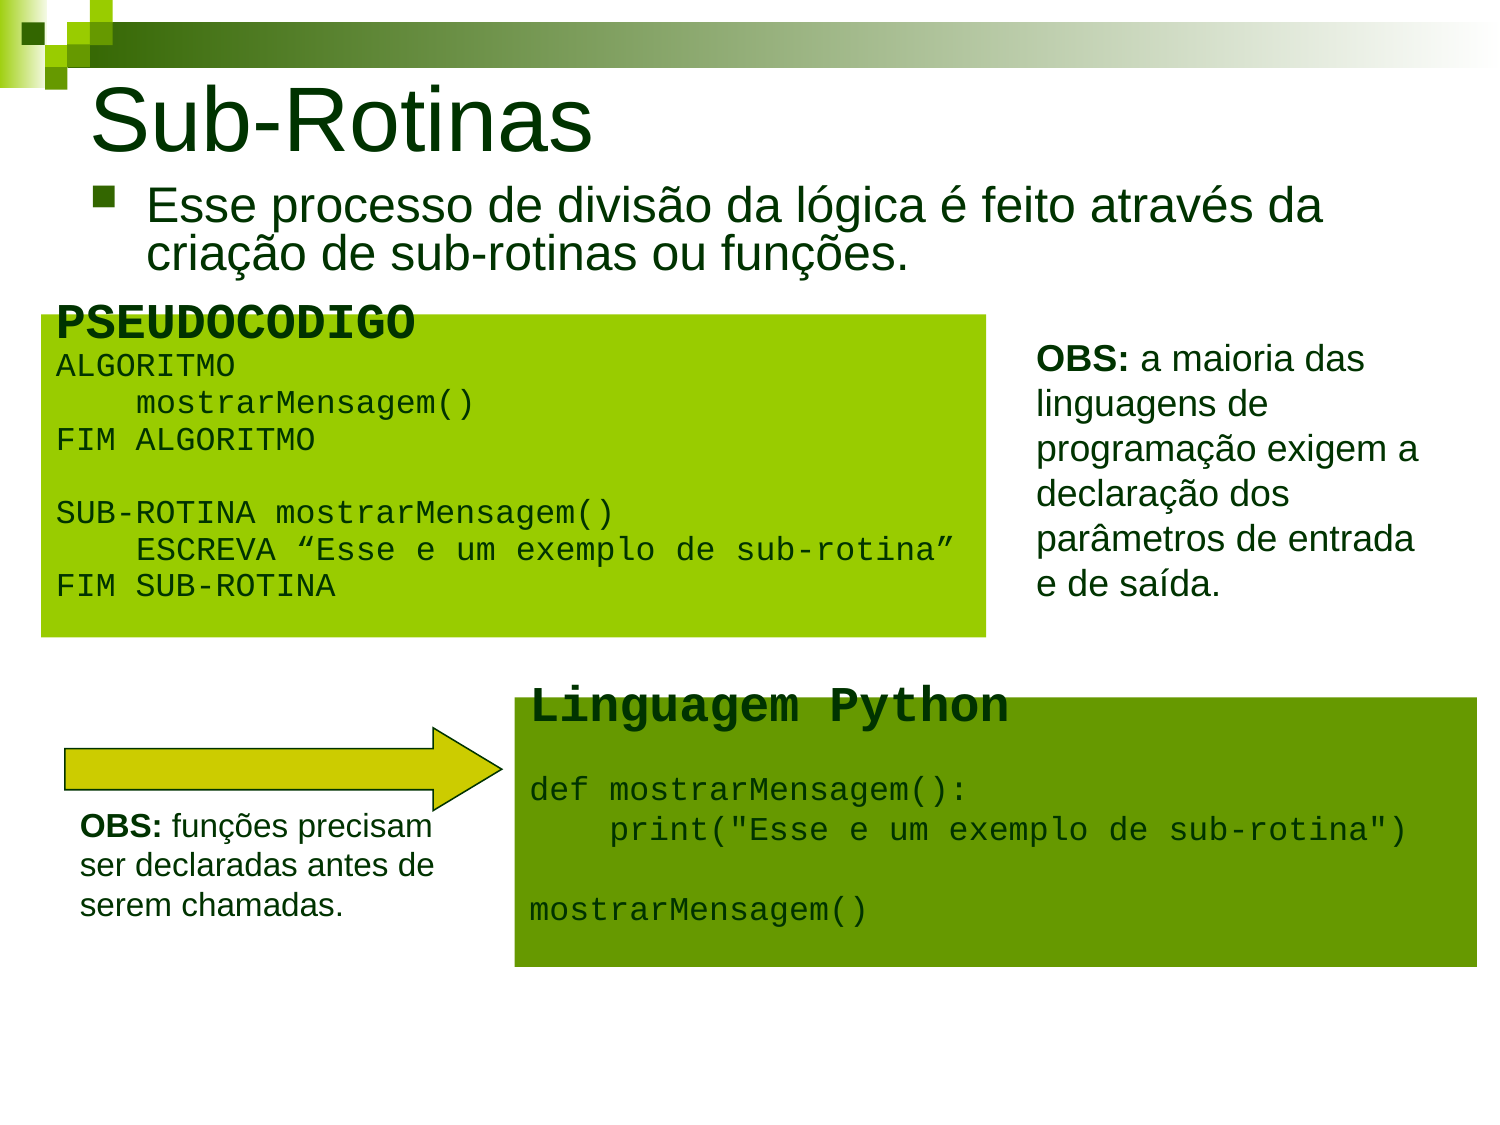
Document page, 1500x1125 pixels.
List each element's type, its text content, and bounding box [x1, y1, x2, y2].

text_box OBS: a maioria das linguagens de programação exigem a declaração dos parâmetros de entrada e de saída. [1021, 326, 1459, 611]
text_box Sub-Rotinas [74, 42, 1425, 188]
text_box PSEUDOCODIGO ALGORITMO mostrarMensagem() FIM ALGORITMO SUB-ROTINA mostrarMensagem() ESCREVA “Esse e um exemplo de sub-rotina” FIM SUB-ROTINA [41, 314, 987, 638]
text_box Linguagem Python def mostrarMensagem(): print("Esse e um exemplo de sub-rotina") mostrarMensagem() [514, 697, 1477, 967]
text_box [62, 727, 503, 933]
text_box Esse processo de divisão da lógica é feito através da criação de sub-rotinas ou funções. [74, 188, 1425, 294]
